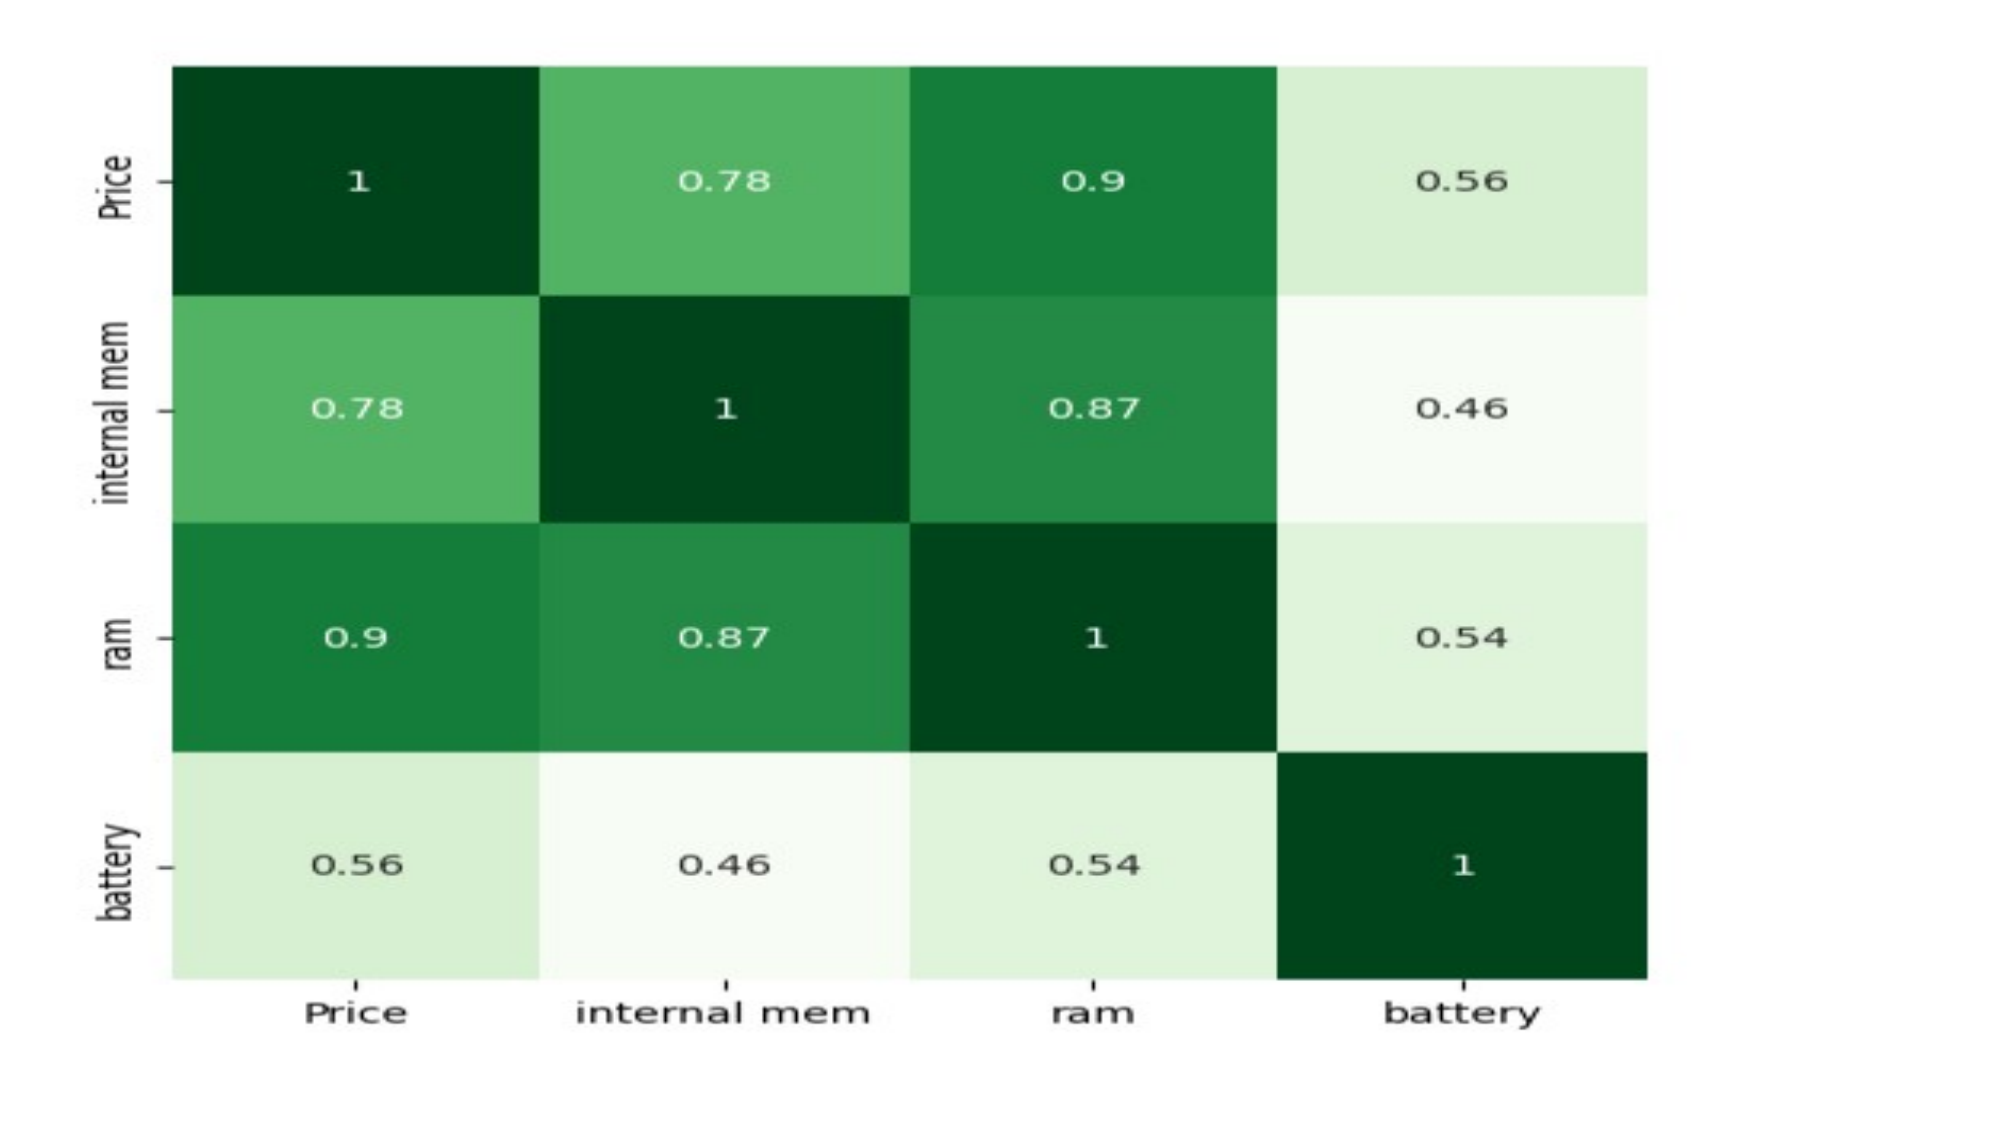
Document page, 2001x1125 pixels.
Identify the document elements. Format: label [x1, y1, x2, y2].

picture [52, 36, 1722, 1046]
